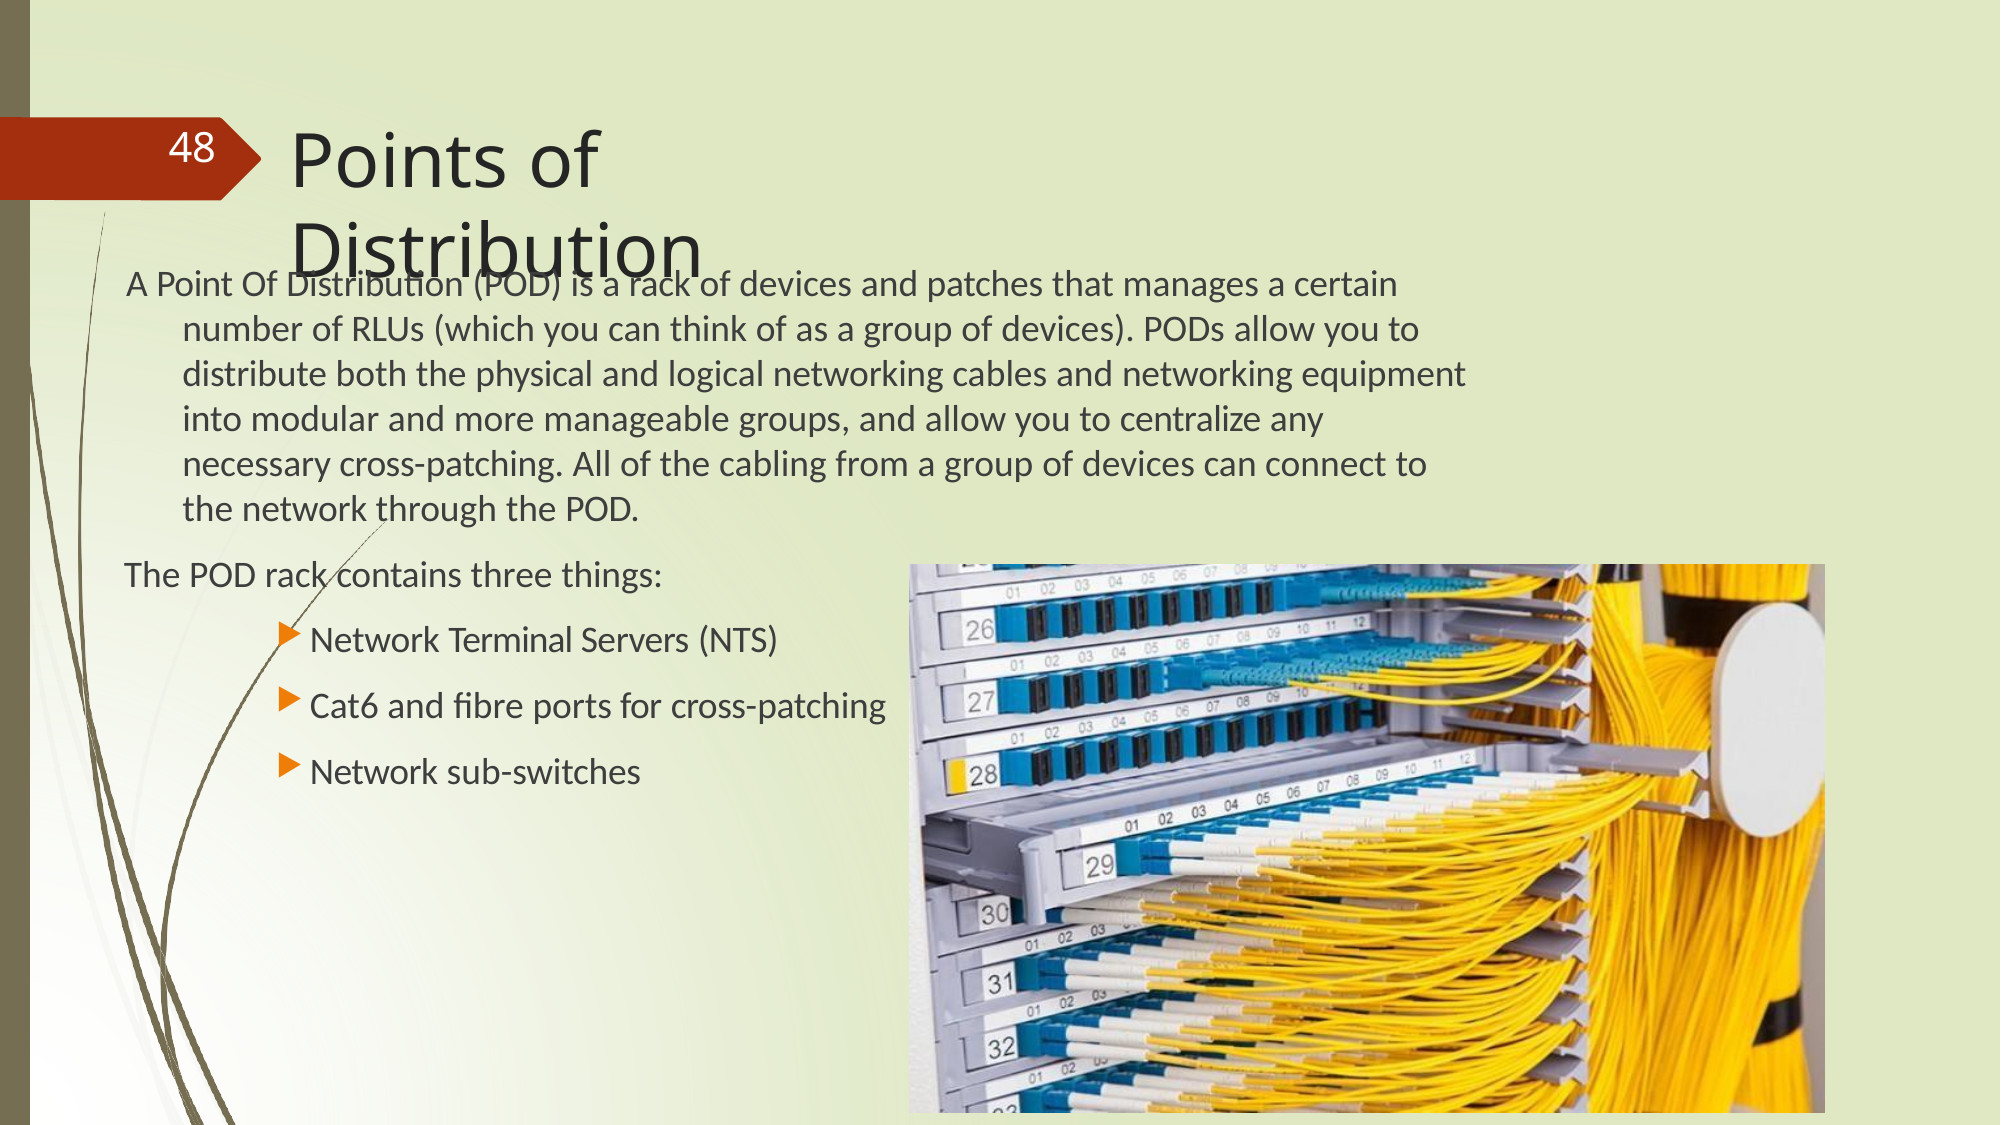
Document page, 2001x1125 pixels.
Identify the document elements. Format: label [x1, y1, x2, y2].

picture [909, 564, 1826, 1113]
text_box [0, 0, 2000, 1125]
